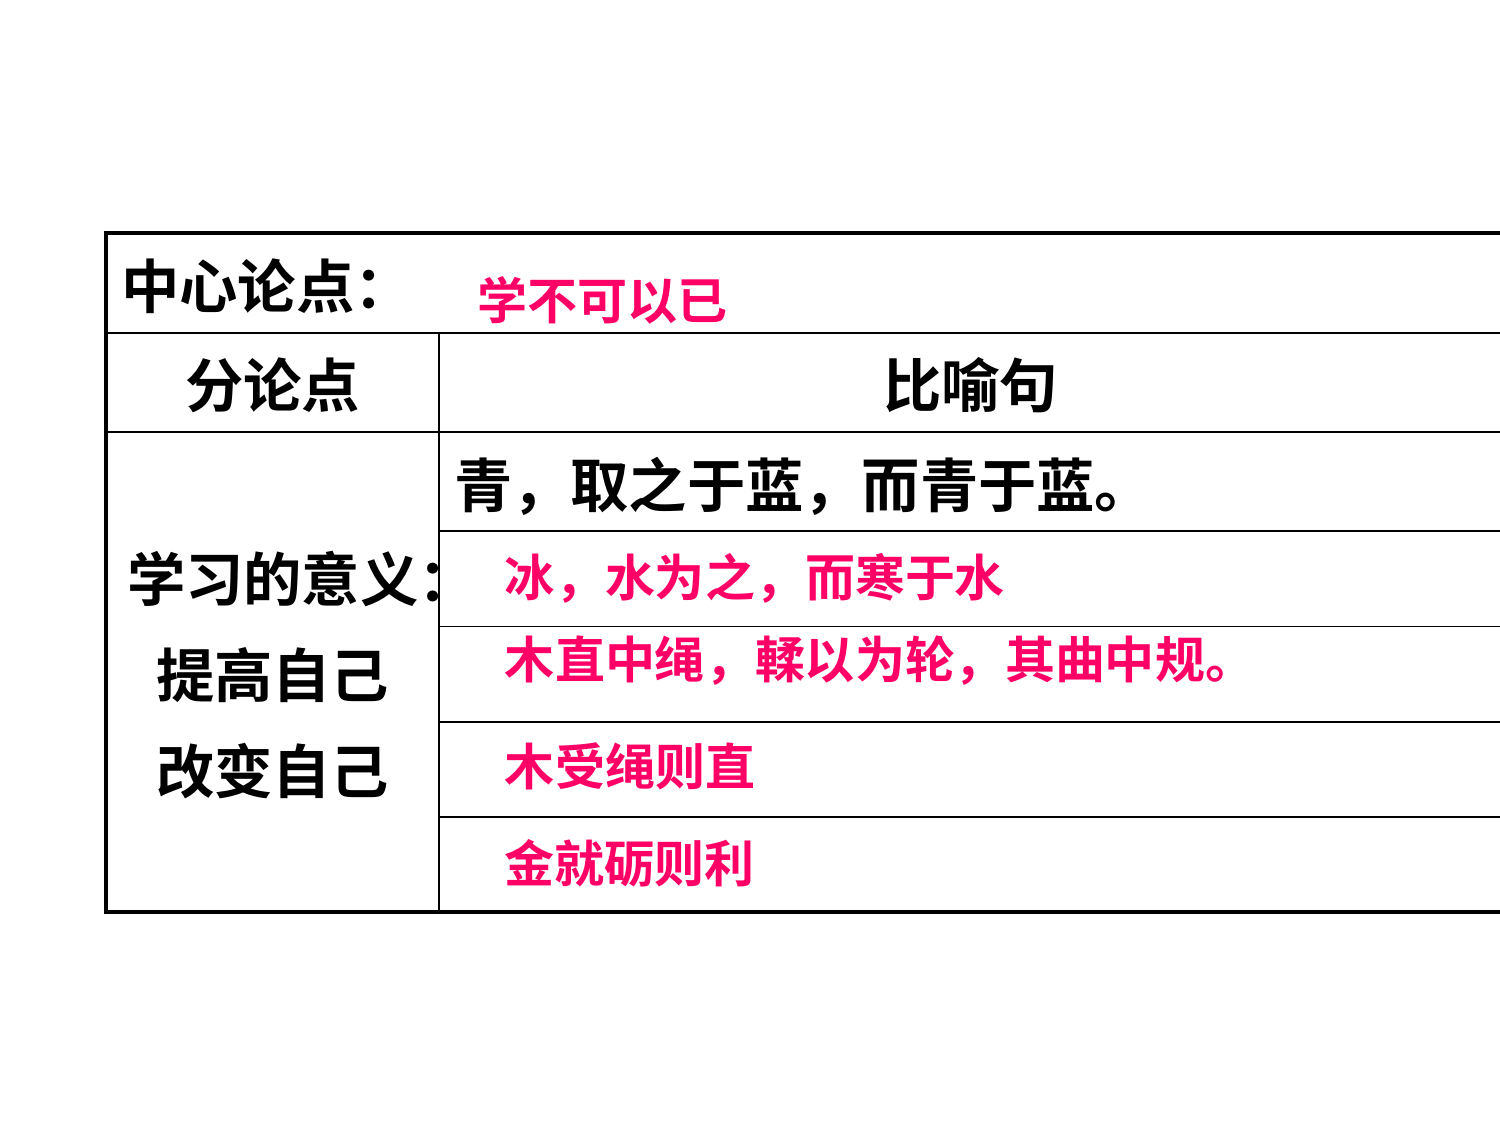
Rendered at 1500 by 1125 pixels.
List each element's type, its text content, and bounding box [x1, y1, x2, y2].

table_cell [440, 627, 1500, 721]
table_cell [440, 818, 1500, 910]
table_cell 学习的意义： 提高自己 改变自己 [108, 433, 438, 910]
text_box 金就砺则利 [489, 824, 815, 900]
text_box 木受绳则直 [490, 727, 816, 803]
table_cell 比喻句 [440, 334, 1500, 431]
table_cell 青，取之于蓝，而青于蓝。 [440, 433, 1500, 530]
table_cell [440, 723, 1500, 816]
table_header 中心论点： [108, 235, 1500, 332]
text_box 冰，水为之，而寒于水 [490, 538, 1041, 614]
table_cell 分论点 [108, 334, 438, 431]
text_box 学不可以已 [462, 262, 875, 338]
text_box 木直中绳，輮以为轮，其曲中规。 [490, 621, 1291, 697]
table_cell [440, 532, 1500, 626]
